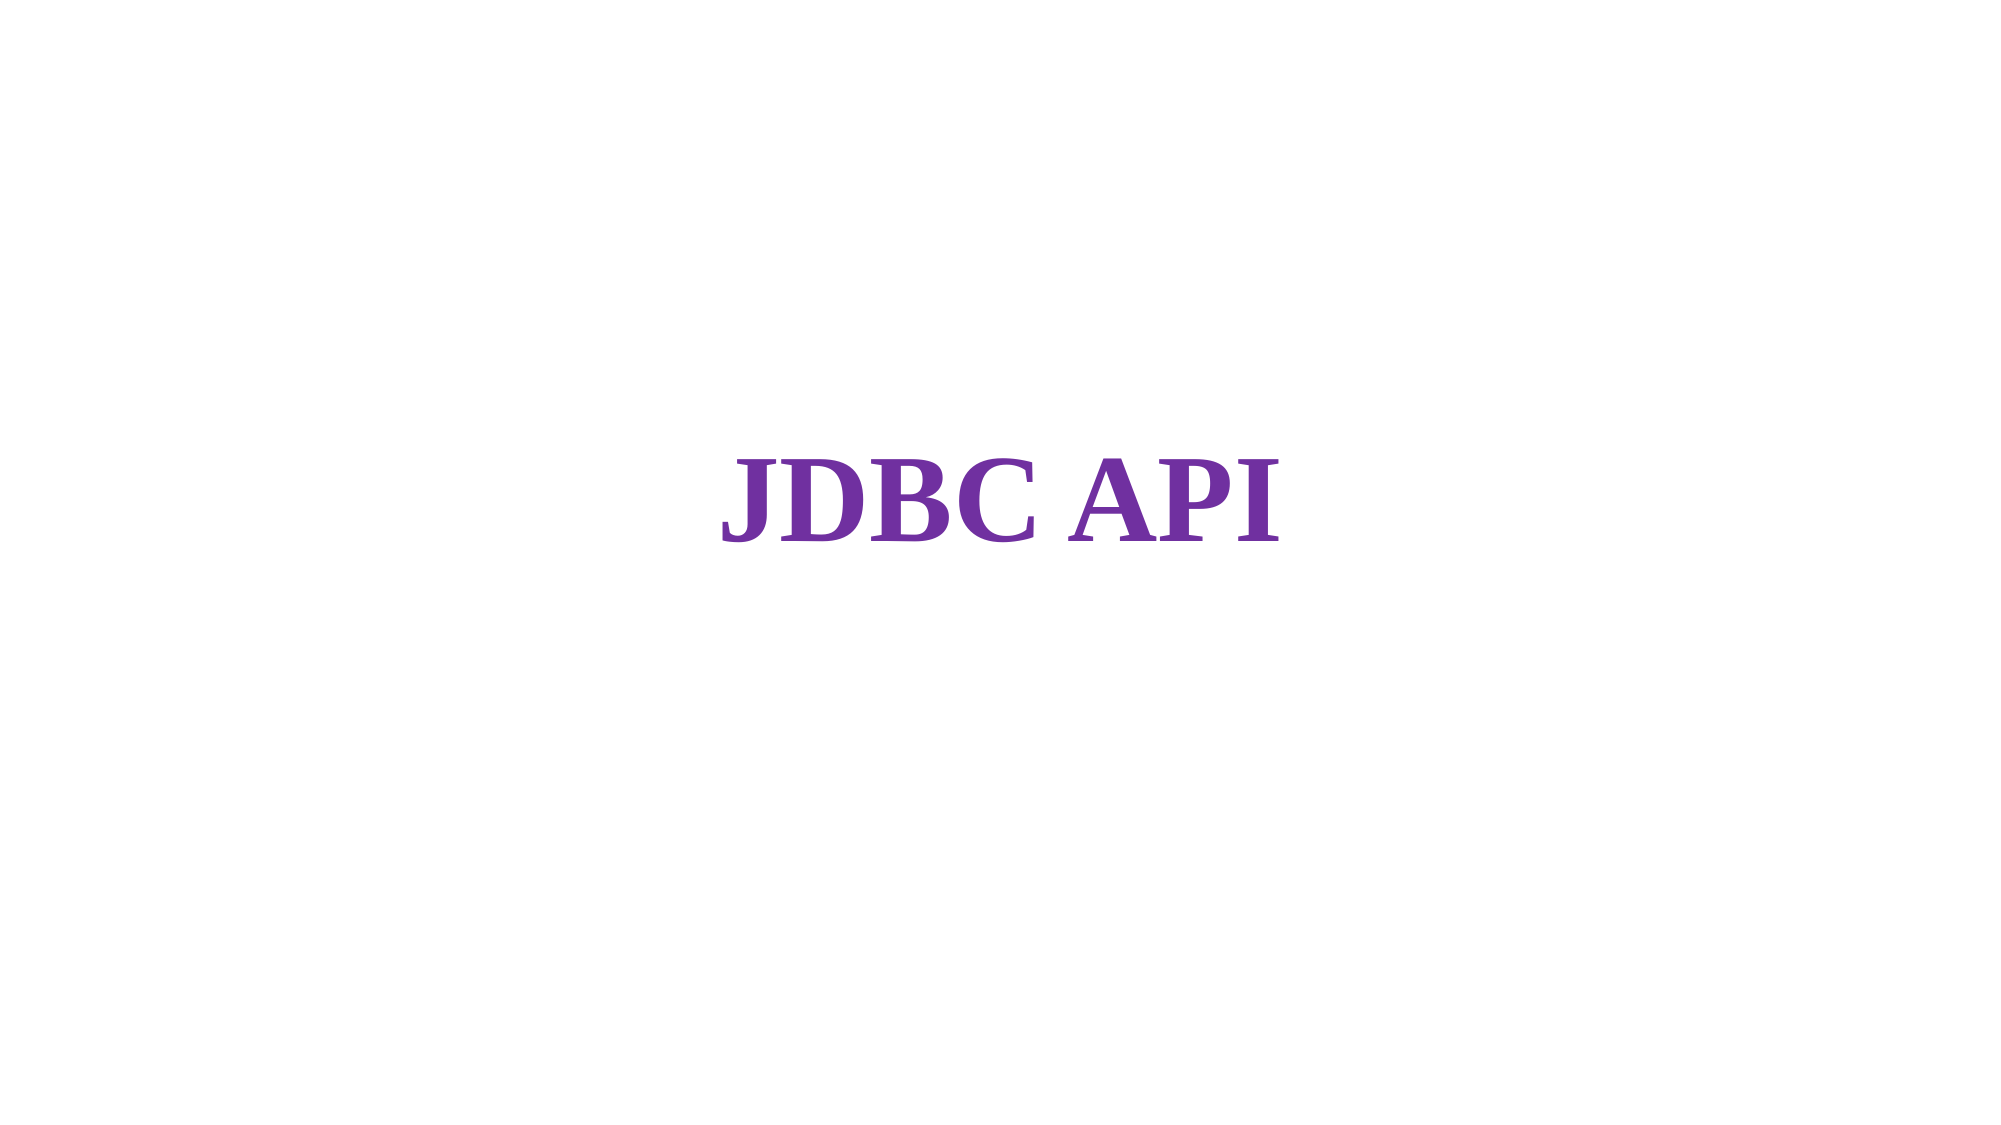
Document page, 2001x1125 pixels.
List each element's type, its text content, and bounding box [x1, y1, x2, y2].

title JDBC API [249, 184, 1750, 576]
